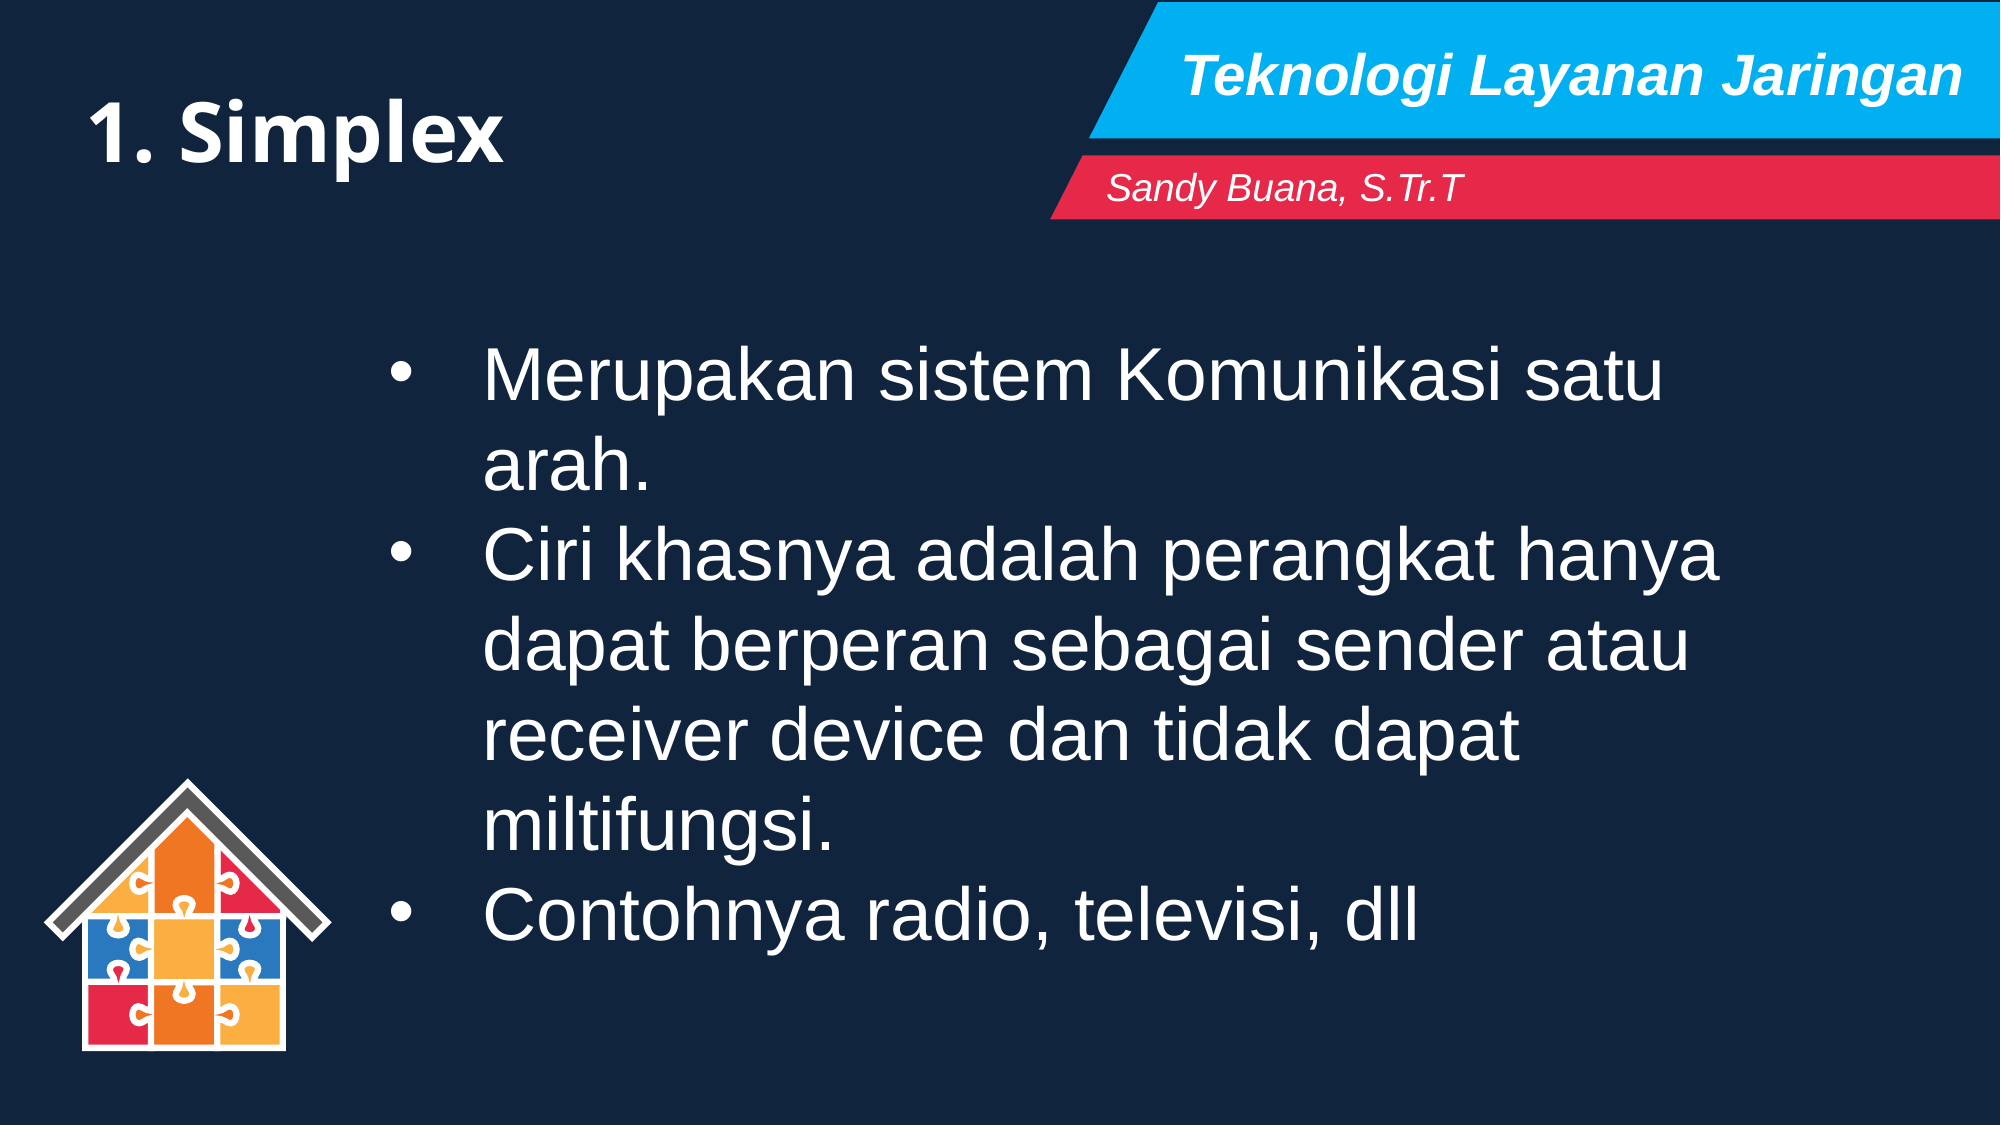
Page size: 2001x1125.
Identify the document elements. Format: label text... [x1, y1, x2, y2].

text_box Sandy Buana, S.Tr.T [1091, 155, 1875, 217]
text_box Merupakan sistem Komunikasi satu arah. Ciri khasnya adalah perangkat hanya dapat berperan sebagai sender atau receiver device dan tidak dapat miltifungsi. Contohnya radio, televisi, dll [373, 318, 1868, 964]
text_box [284, 877, 329, 939]
text_box [160, 781, 215, 808]
list 1. Simplex [70, 82, 997, 202]
text_box Teknologi Layanan Jaringan [1165, 29, 1986, 115]
text_box [46, 883, 85, 939]
text_box [1048, 154, 2000, 221]
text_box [85, 808, 284, 1048]
text_box [1087, 1, 2000, 140]
